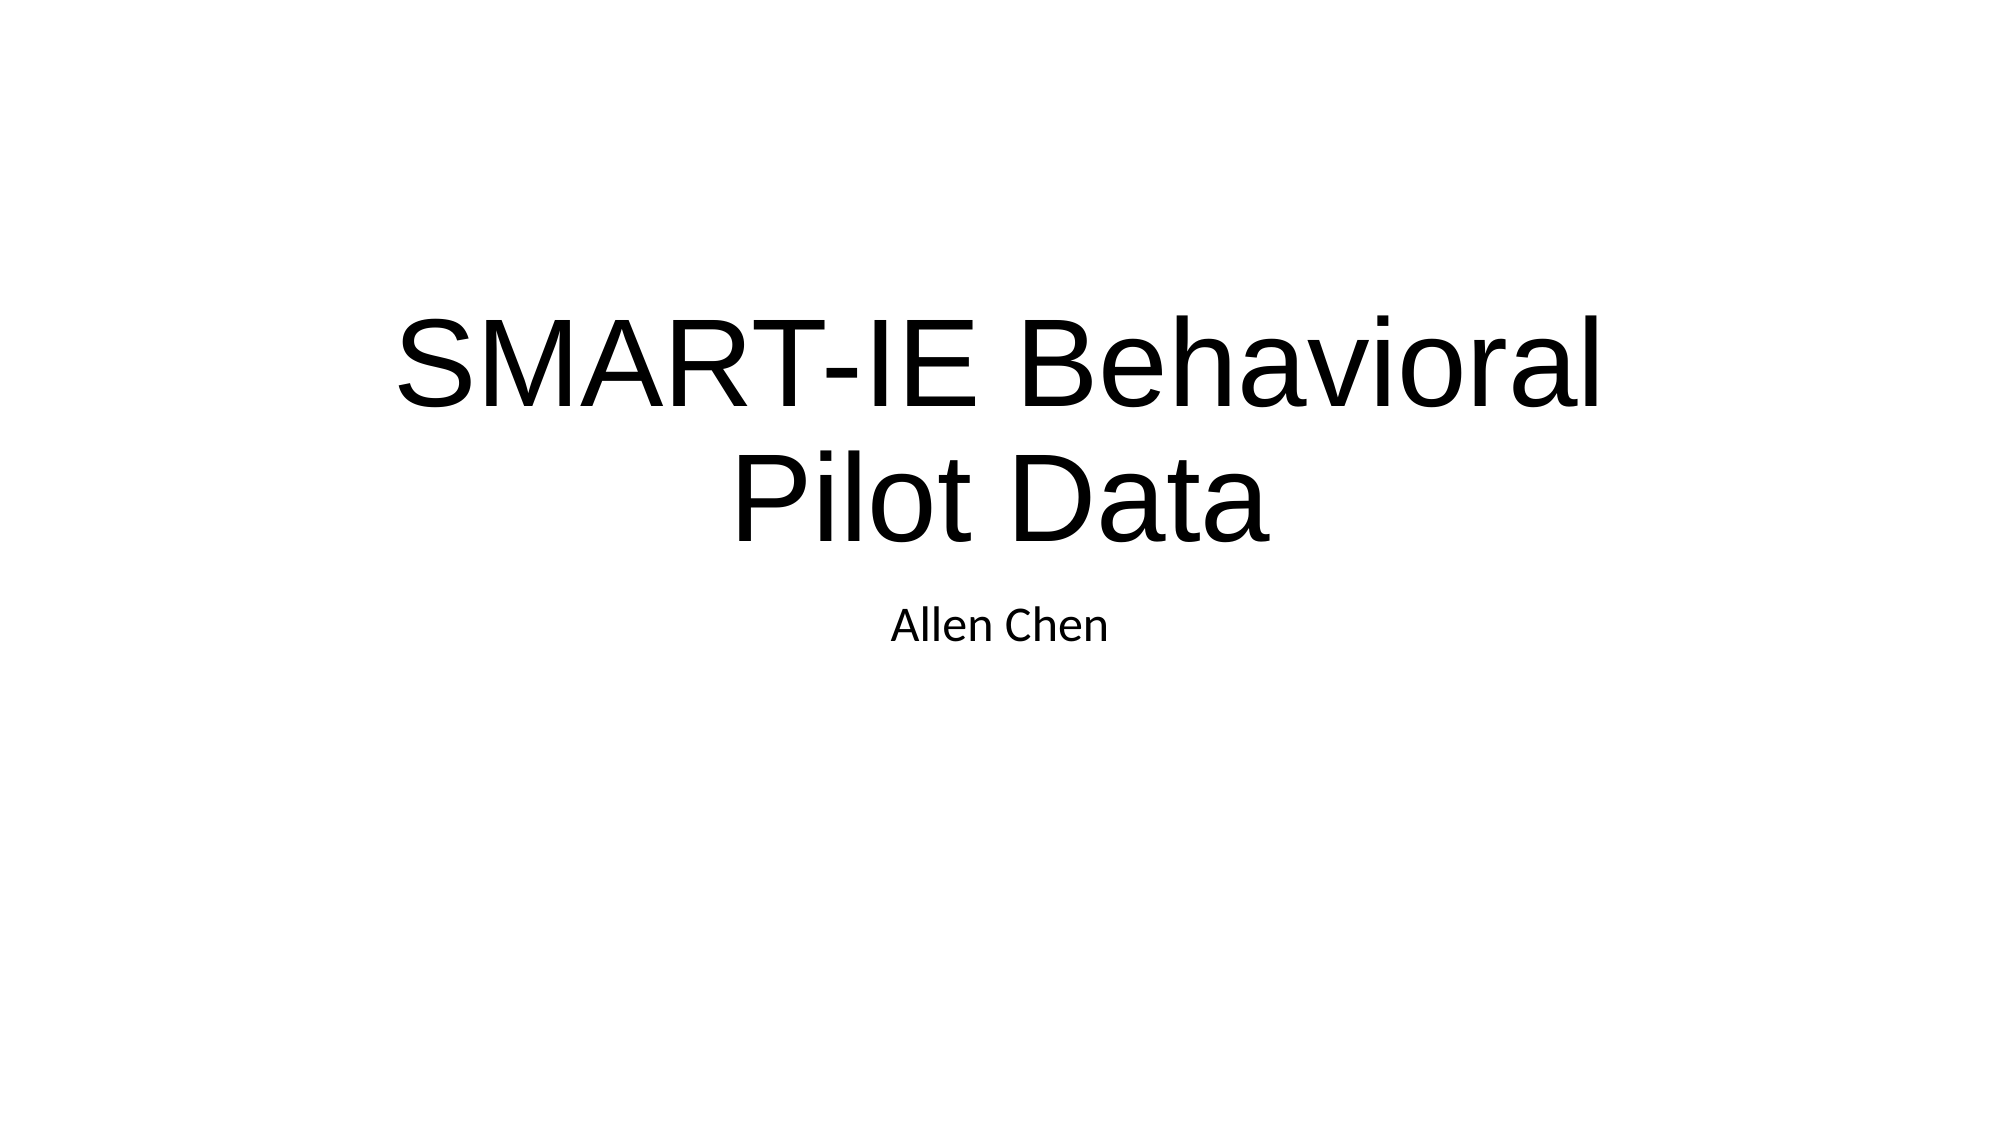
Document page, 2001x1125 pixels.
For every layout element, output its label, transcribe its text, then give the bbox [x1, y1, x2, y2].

subtitle Allen Chen [249, 590, 1750, 863]
title SMART-IE Behavioral Pilot Data [249, 184, 1750, 576]
